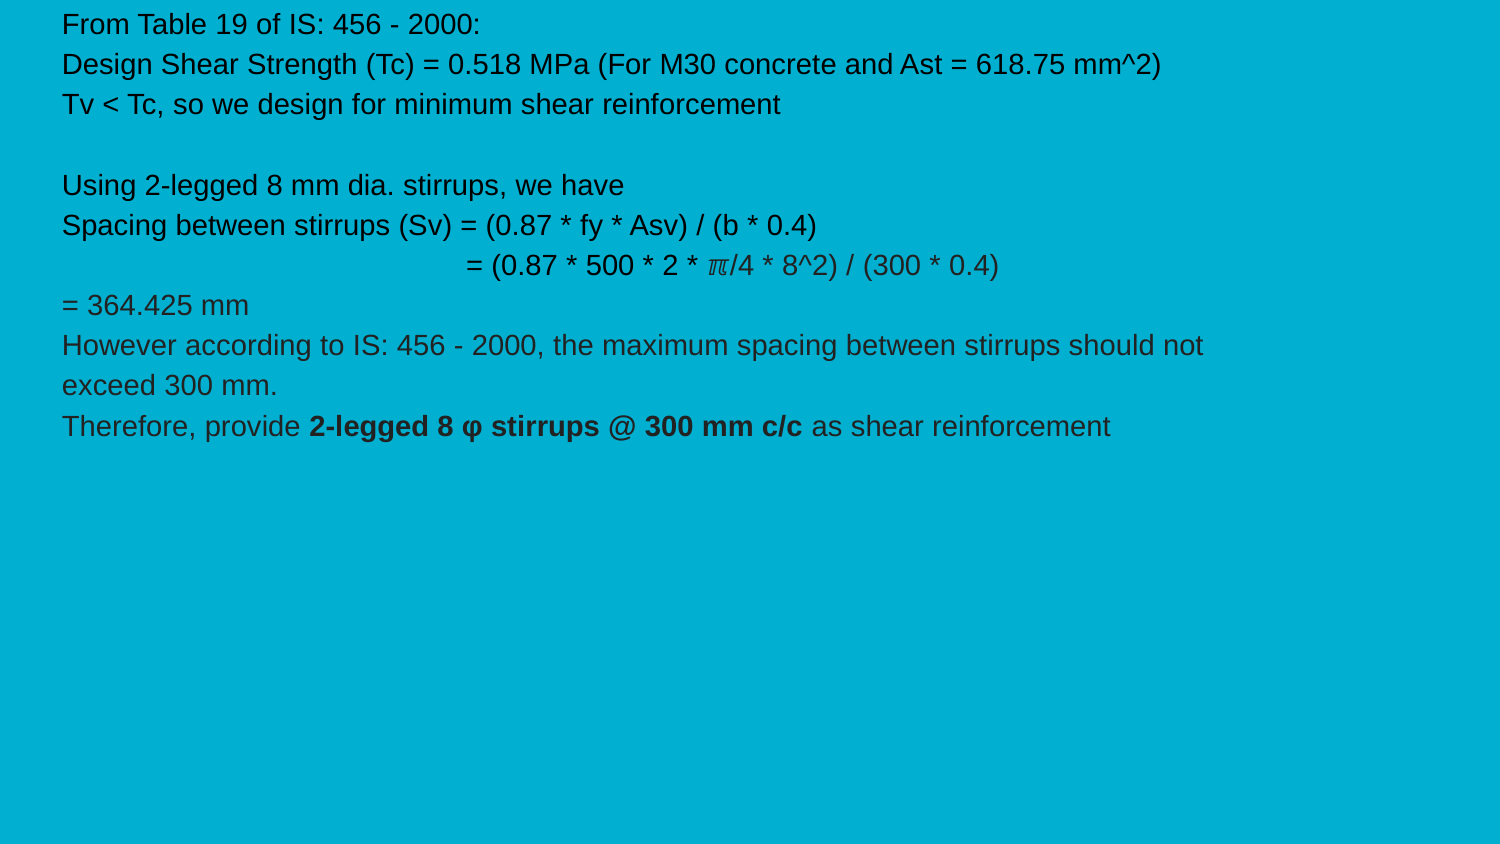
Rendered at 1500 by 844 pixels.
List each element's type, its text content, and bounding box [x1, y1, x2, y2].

list From Table 19 of IS: 456 - 2000: Design Shear Strength (Tc) = 0.518 MPa (For M30 concrete and Ast = 618.75 mm^2) Tv < Tc, so we design for minimum shear reinforcement Using 2-legged 8 mm dia. stirrups, we have Spacing between stirrups (Sv) = (0.87 * fy * Asv) / (b * 0.4) = (0.87 * 500 * 2 * ℼ/4 * 8^2) / (300 * 0.4) = 364.425 mm However according to IS: 456 - 2000, the maximum spacing between stirrups should not exceed 300 mm. Therefore, provide 2-legged 8 φ stirrups @ 300 mm c/c as shear reinforcement [61, 0, 1439, 620]
